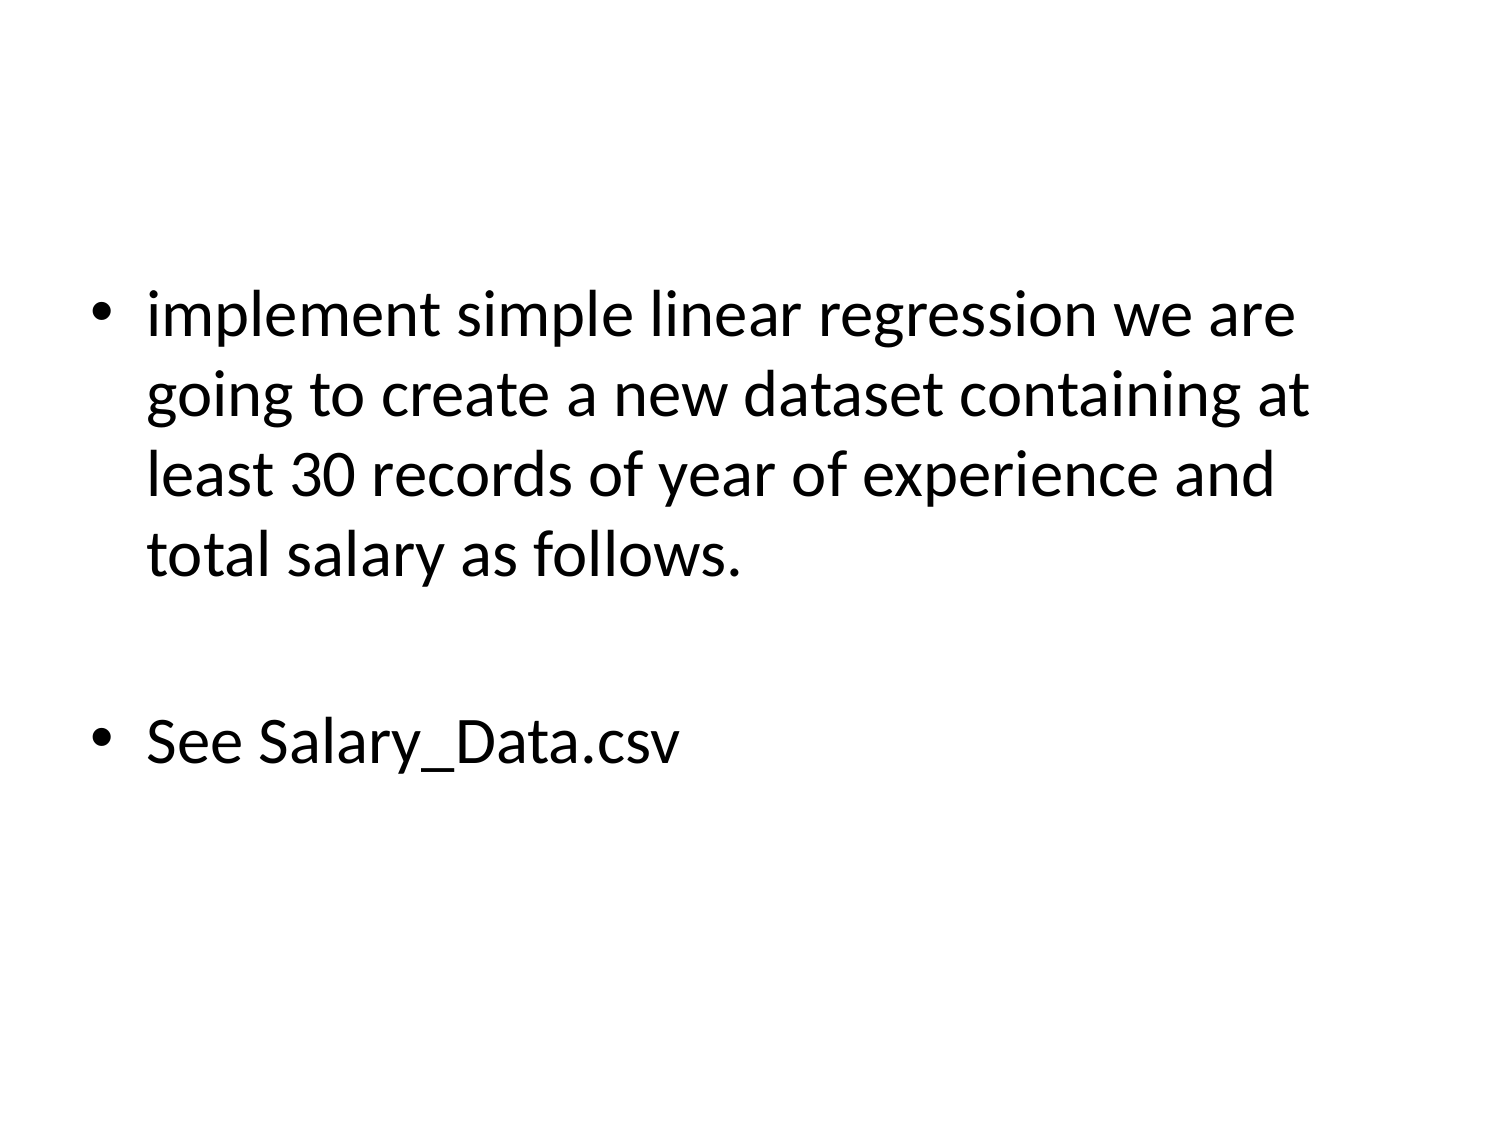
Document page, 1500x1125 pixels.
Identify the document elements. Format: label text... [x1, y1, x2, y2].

list implement simple linear regression we are going to create a new dataset containing at least 30 records of year of experience and total salary as follows. See Salary_Data.csv [75, 262, 1425, 1005]
